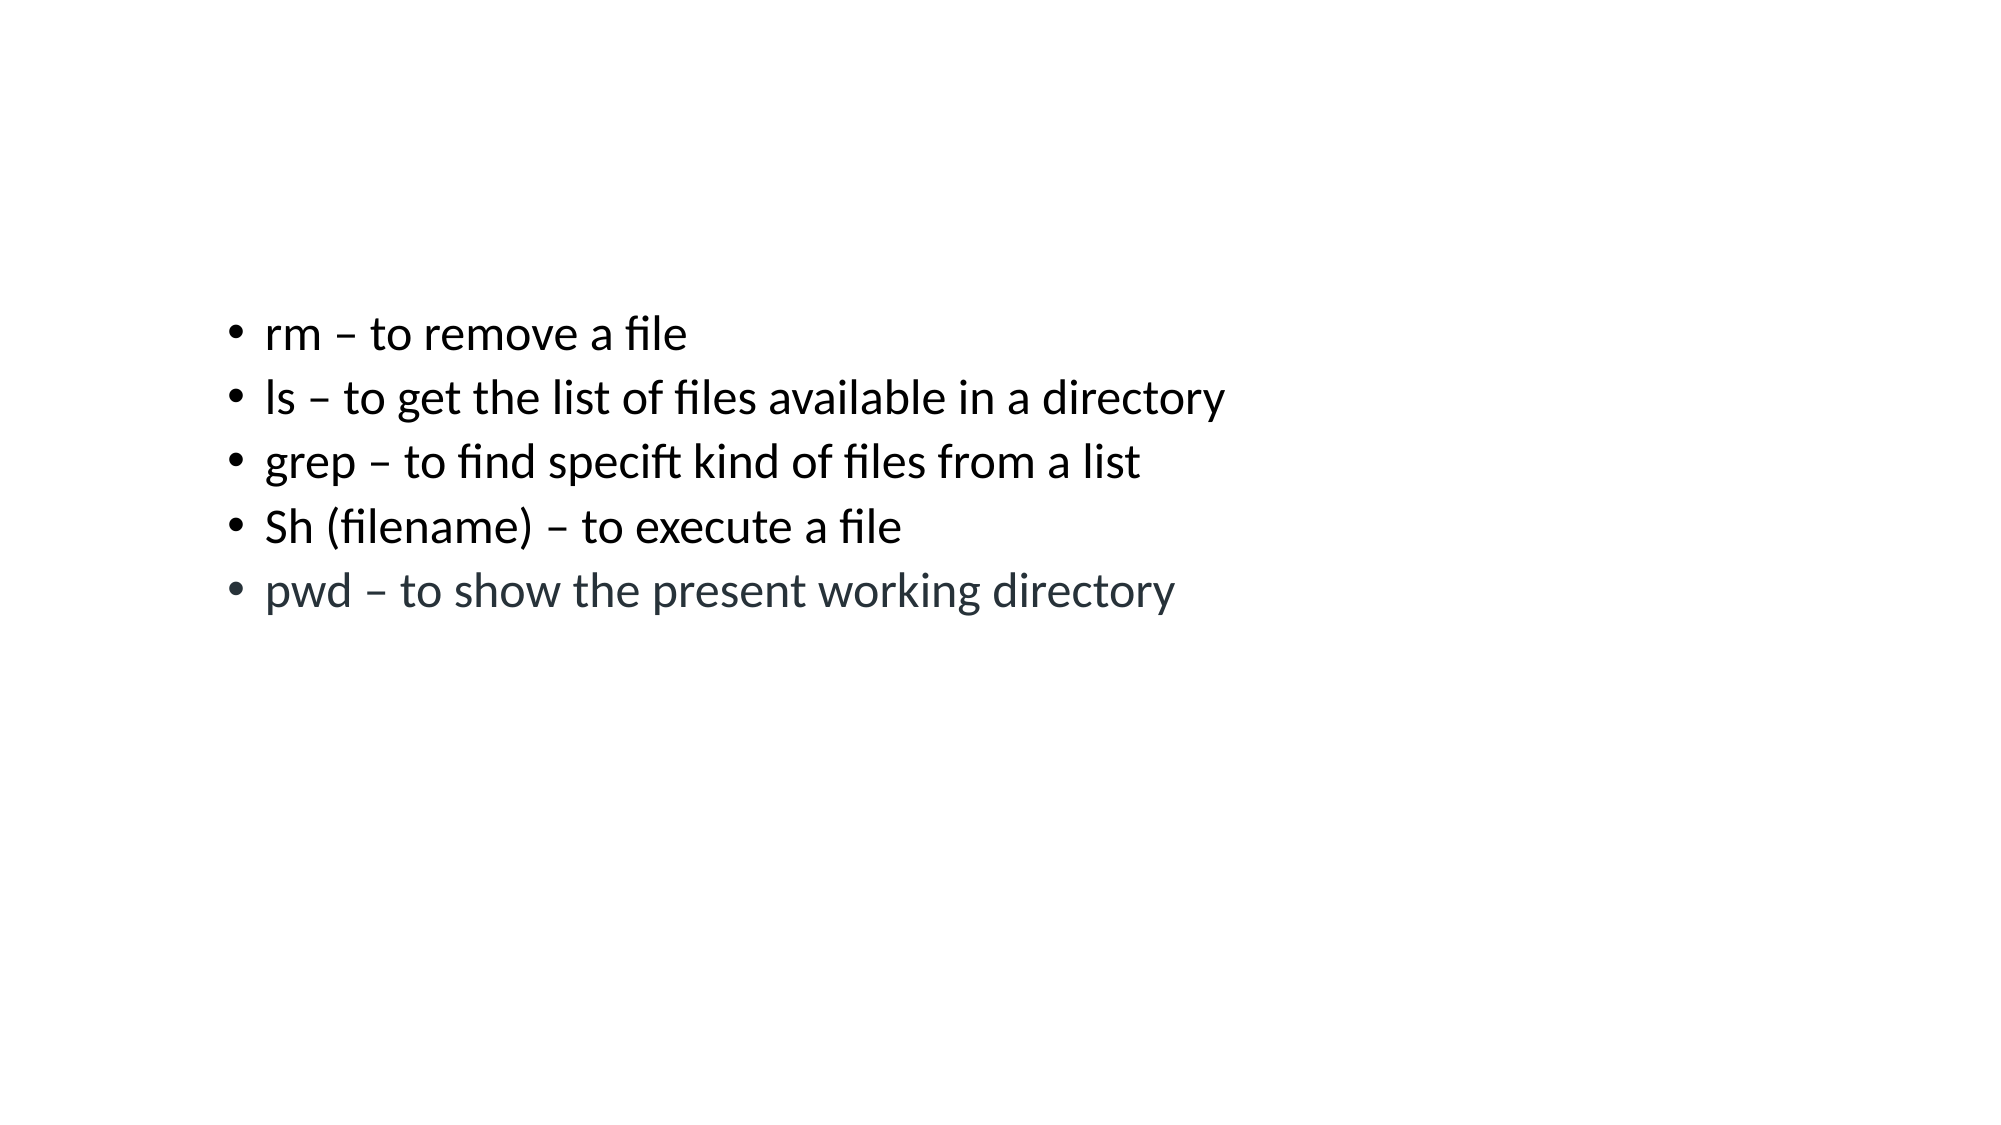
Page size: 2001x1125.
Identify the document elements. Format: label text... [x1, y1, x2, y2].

list rm – to remove a file ls – to get the list of files available in a directory grep – to find specift kind of files from a list Sh (filename) – to execute a file pwd – to show the present working directory [137, 299, 1863, 1014]
